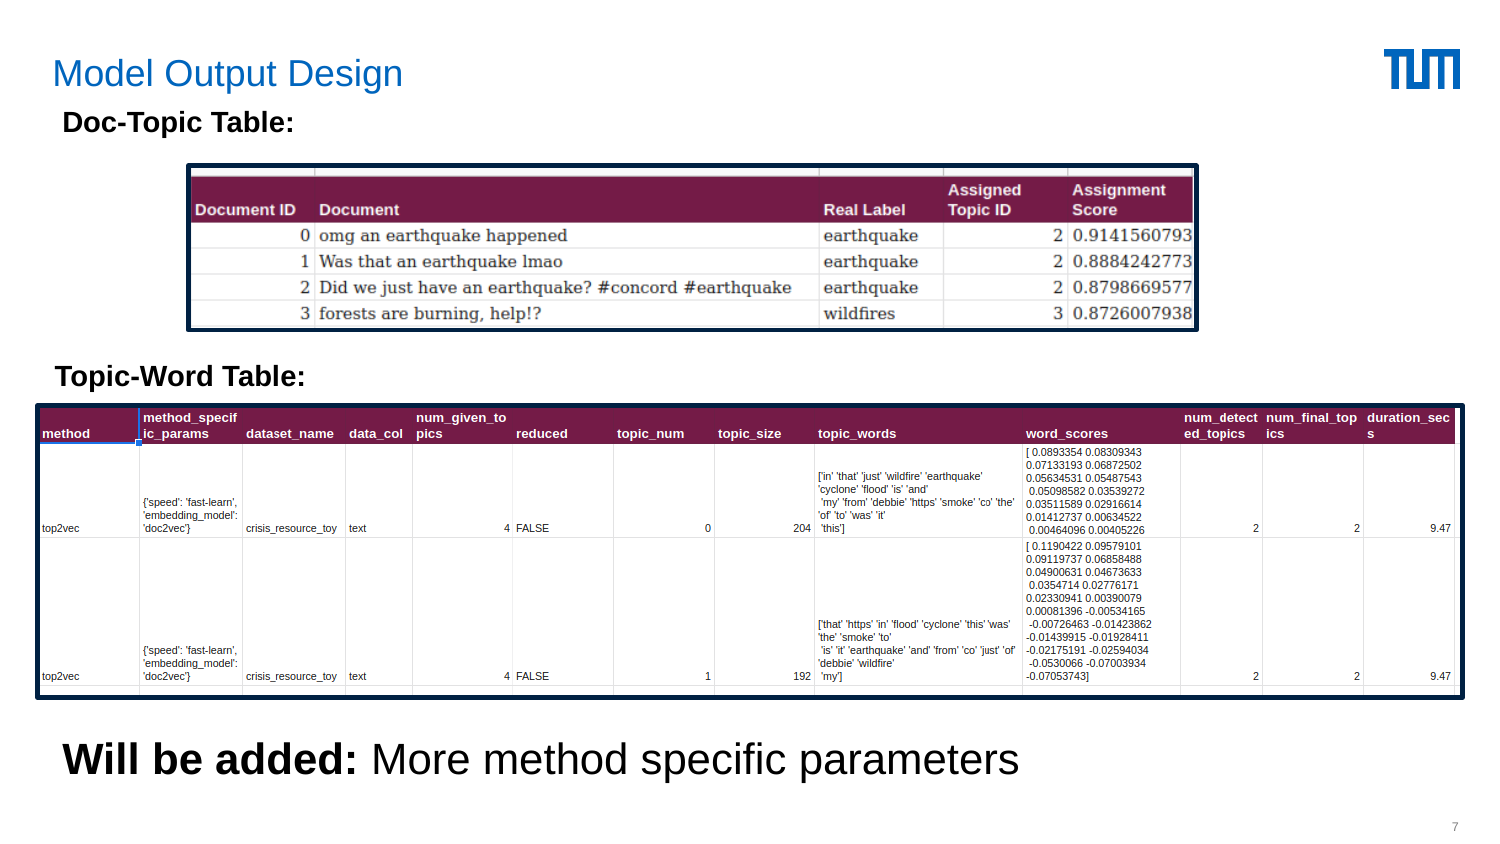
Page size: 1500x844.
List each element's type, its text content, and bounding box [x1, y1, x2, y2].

slide_number ‹#› [1417, 808, 1459, 844]
picture [39, 407, 1461, 696]
text_box Will be added: More method specific parameters [47, 715, 1453, 799]
text_box Doc-Topic Table: [47, 87, 1453, 153]
title Model Output Design [41, 5, 1344, 95]
picture [1384, 49, 1460, 89]
picture [190, 167, 1195, 328]
text_box Topic-Word Table: [39, 342, 1446, 407]
